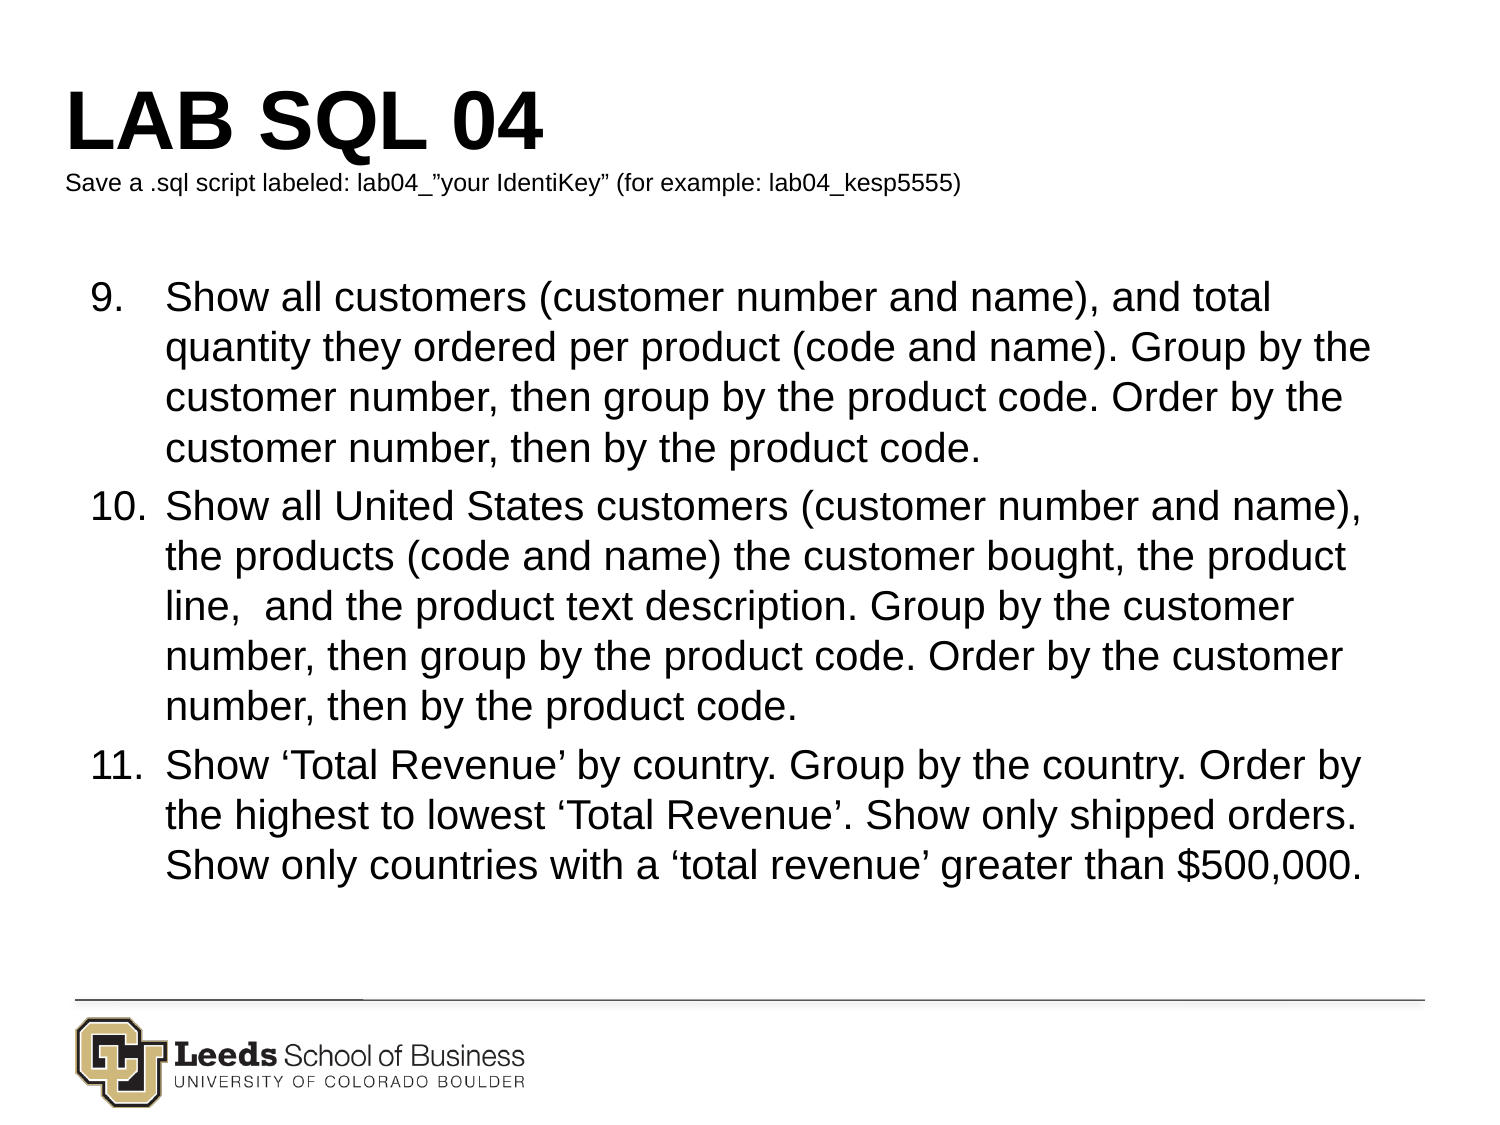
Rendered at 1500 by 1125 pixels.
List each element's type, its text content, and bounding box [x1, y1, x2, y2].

picture [75, 1012, 525, 1108]
list Show all customers (customer number and name), and total quantity they ordered per product (code and name). Group by the customer number, then group by the product code. Order by the customer number, then by the product code. Show all United States customers (customer number and name), the products (code and name) the customer bought, the product line, and the product text description. Group by the customer number, then group by the product code. Order by the customer number, then by the product code. Show ‘Total Revenue’ by country. Group by the country. Order by the highest to lowest ‘Total Revenue’. Show only shipped orders. Show only countries with a ‘total revenue’ greater than $500,000. [75, 262, 1425, 1005]
text_box LAB SQL 04 Save a .sql script labeled: lab04_”your IdentiKey” (for example: lab04_kesp5555) [49, 37, 1400, 225]
